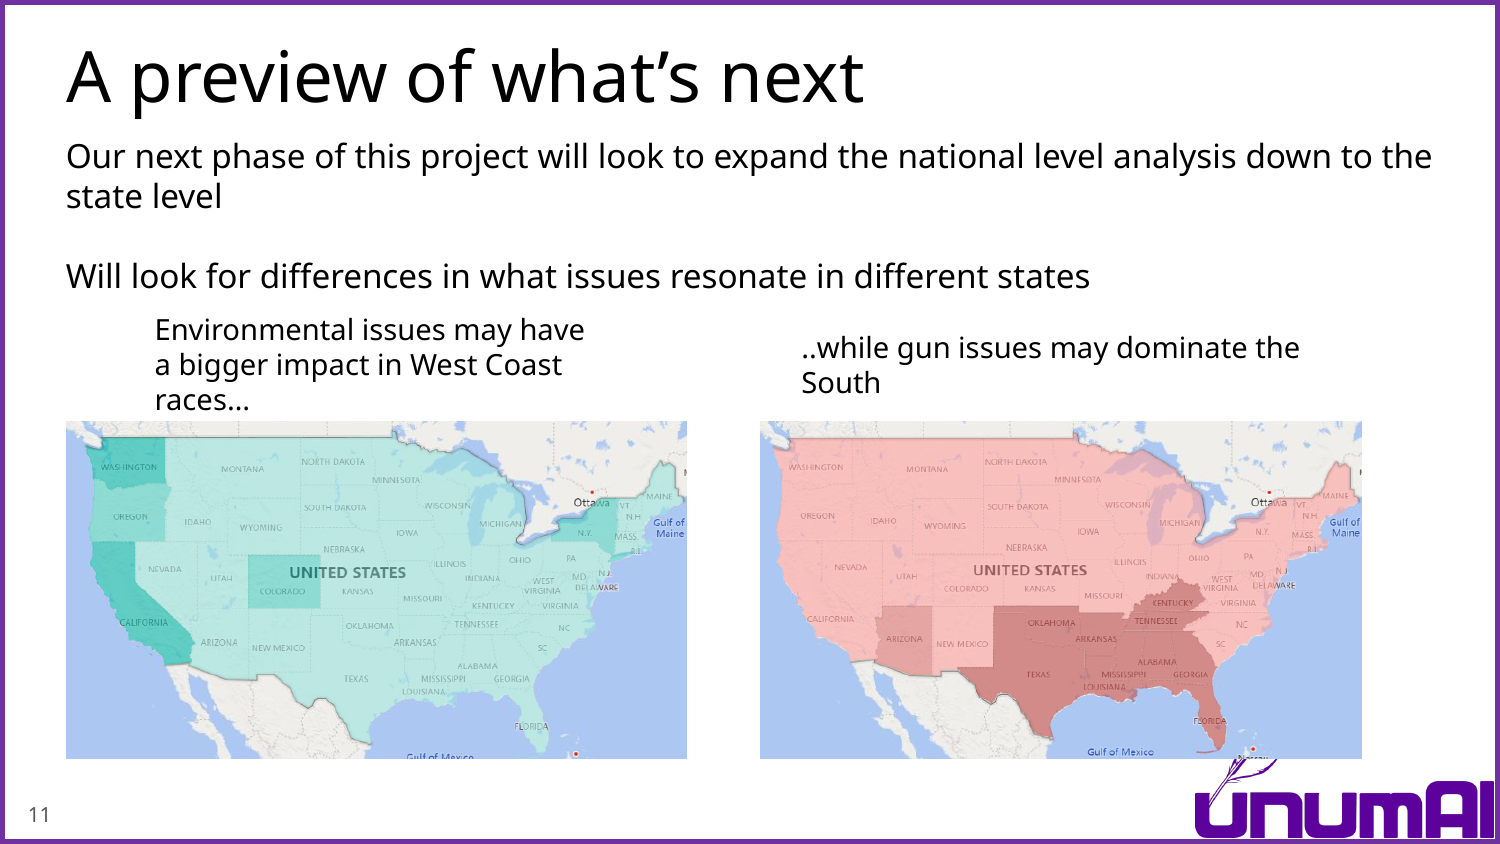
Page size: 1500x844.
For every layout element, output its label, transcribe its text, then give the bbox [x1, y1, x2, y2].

slide_number 11 [6, 796, 67, 836]
picture [760, 421, 1494, 838]
picture [65, 421, 687, 759]
text_box Our next phase of this project will look to expand the national level analysis down to the state level Will look for differences in what issues resonate in different states [51, 127, 1467, 303]
text_box Environmental issues may have a bigger impact in West Coast races… [139, 304, 614, 420]
text_box ..while gun issues may dominate the South [786, 321, 1336, 407]
title A preview of what’s next [51, 17, 1500, 111]
